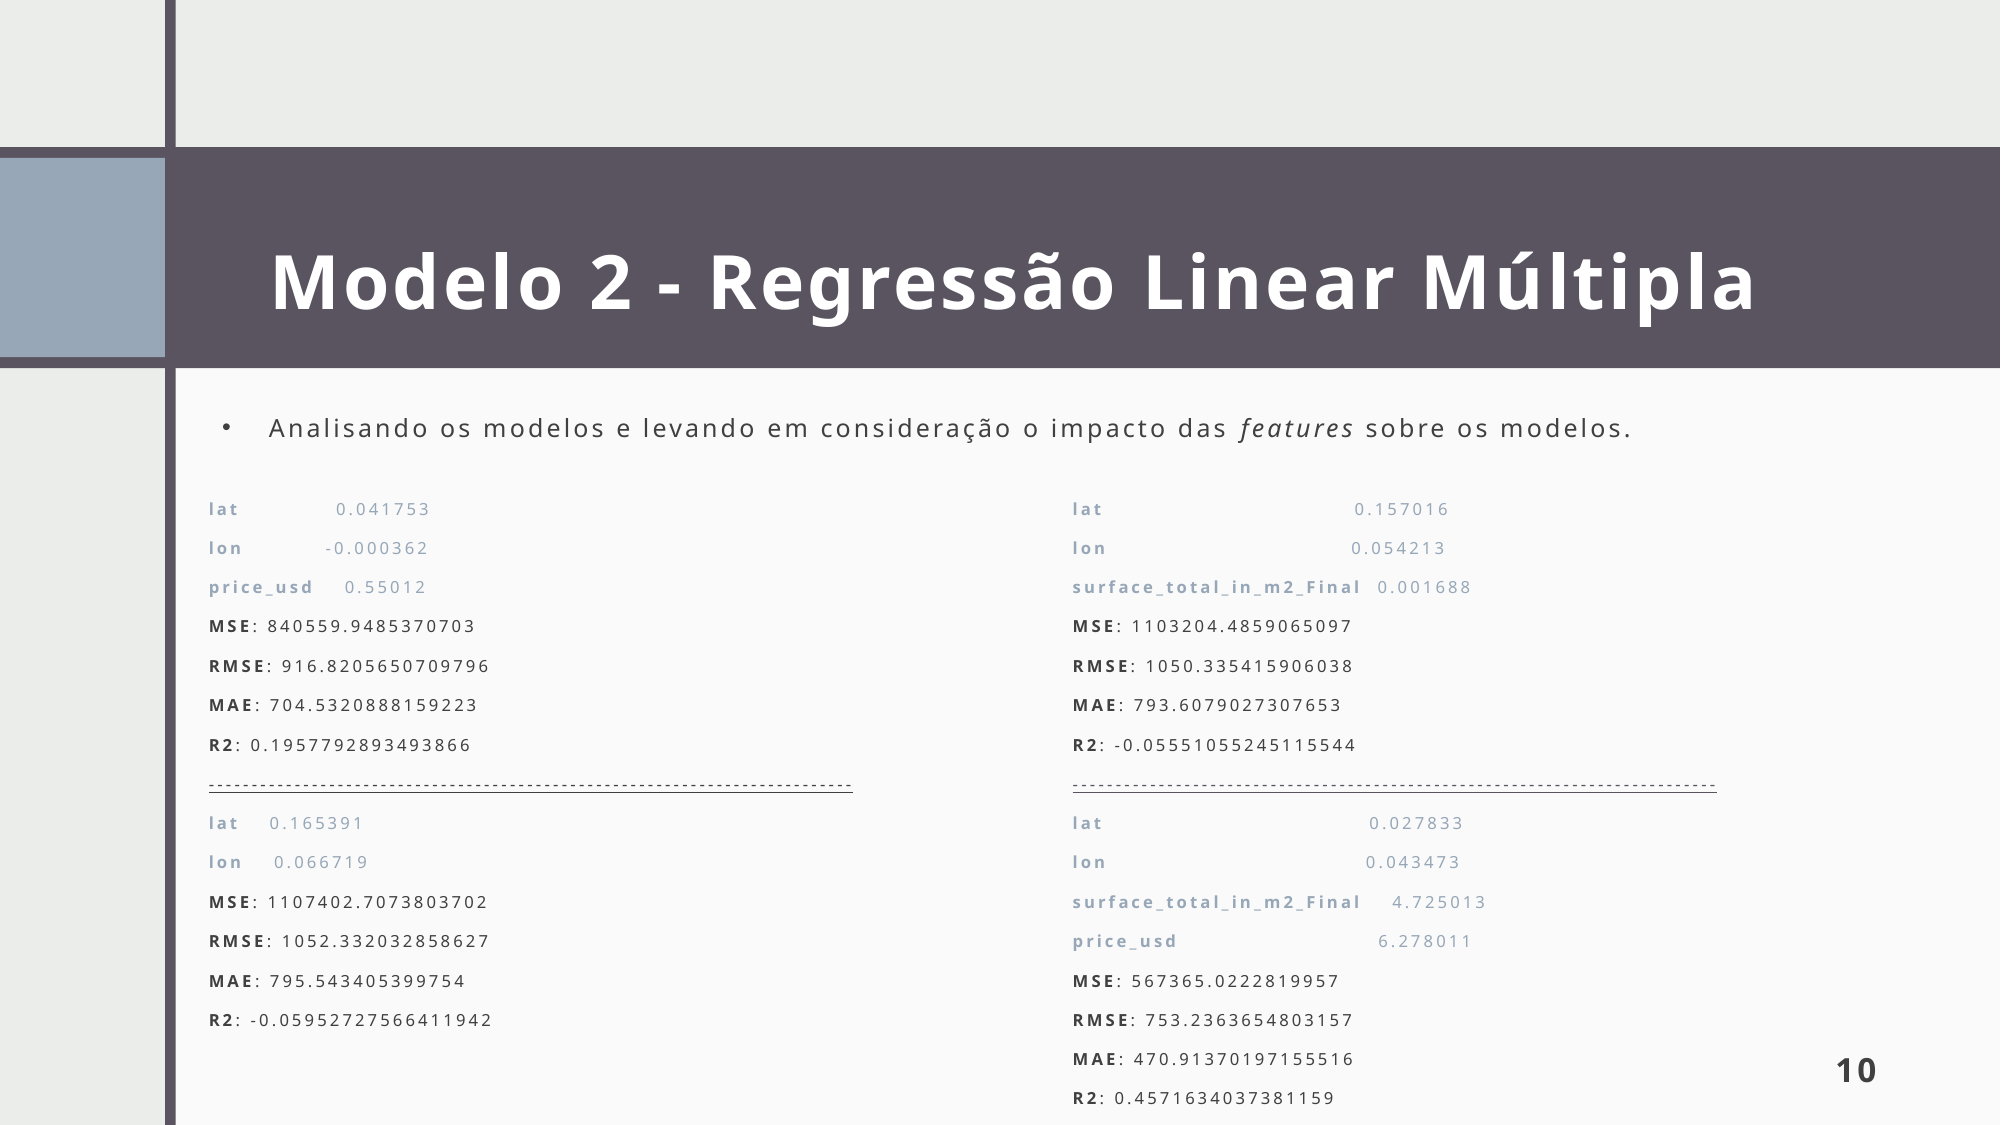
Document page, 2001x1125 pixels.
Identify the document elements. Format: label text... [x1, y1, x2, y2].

title Modelo 2 - Regressão Linear Múltipla [251, 171, 1895, 341]
text_box Analisando os modelos e levando em consideração o impacto das features sobre os modelos. [207, 392, 1861, 439]
text_box lat 0.041753 lon -0.000362 price_usd 0.55012 MSE: 840559.9485370703 RMSE: 916.8205650709796 MAE: 704.5320888159223 R2: 0.1957792893493866 --------------------------------------------------------------------------- lat 0.165391 lon 0.066719 MSE: 1107402.7073803702 RMSE: 1052.332032858627 MAE: 795.543405399754 R2: -0.05952727566411942 lat 0.157016 lon 0.054213 surface_total_in_m2_Final 0.001688 MSE: 1103204.4859065097 RMSE: 1050.335415906038 MAE: 793.6079027307653 R2: -0.05551055245115544 --------------------------------------------------------------------------- lat 0.027833 lon 0.043473 surface_total_in_m2_Final 4.725013 price_usd 6.278011 MSE: 567365.0222819957 RMSE: 753.2363654803157 MAE: 470.91370197155516 R2: 0.4571634037381159 [194, 490, 1952, 1111]
